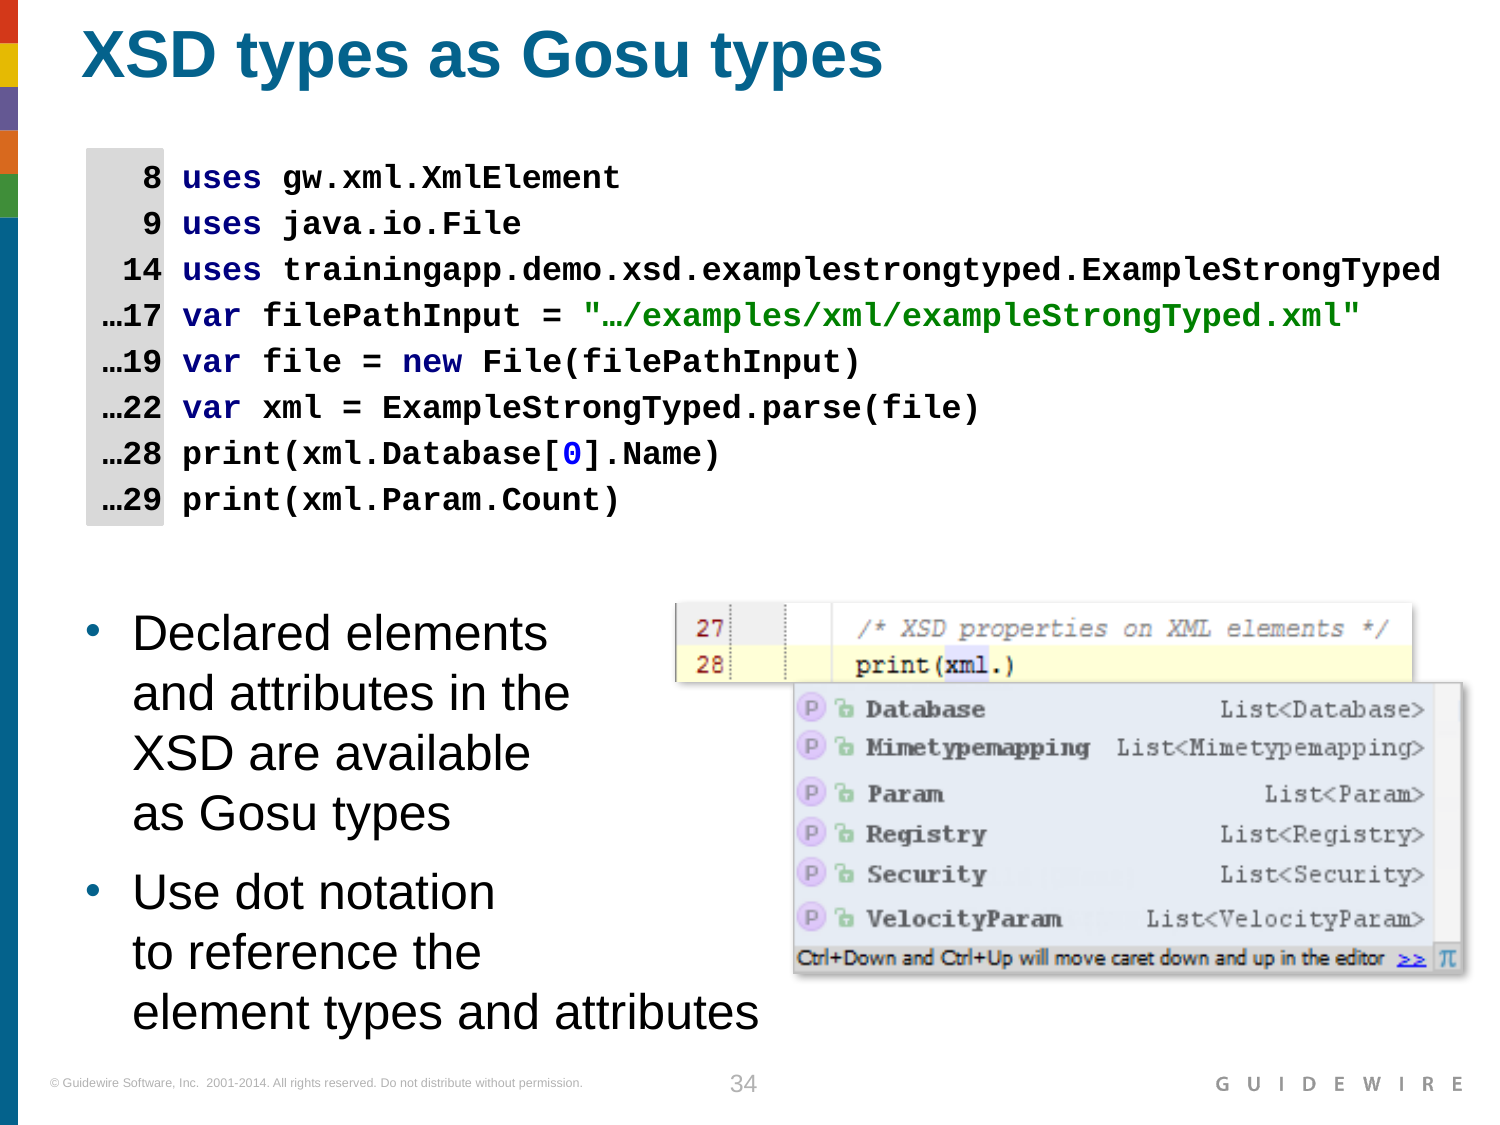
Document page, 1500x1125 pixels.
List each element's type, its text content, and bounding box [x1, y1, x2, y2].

text_box [87, 438, 163, 525]
text_box 8 uses gw.xml.XmlElement 9 uses java.io.File 14 uses trainingapp.demo.xsd.examplestrongtyped.ExampleStrongTyped …17 var filePathInput = "…/examples/xml/exampleStrongTyped.xml" …19 var file = new File(filePathInput) …22 var xml = ExampleStrongTyped.parse(file) …28 print(xml.Database[0].Name) …29 print(xml.Param.Count) [87, 149, 1500, 438]
title XSD types as Gosu types [81, 19, 1446, 142]
picture [674, 602, 1412, 682]
list Declared elements and attributes in the XSD are available as Gosu types Use dot notation to reference the element types and attributes [85, 600, 1450, 1050]
picture [1215, 1073, 1480, 1096]
picture [793, 681, 1463, 974]
